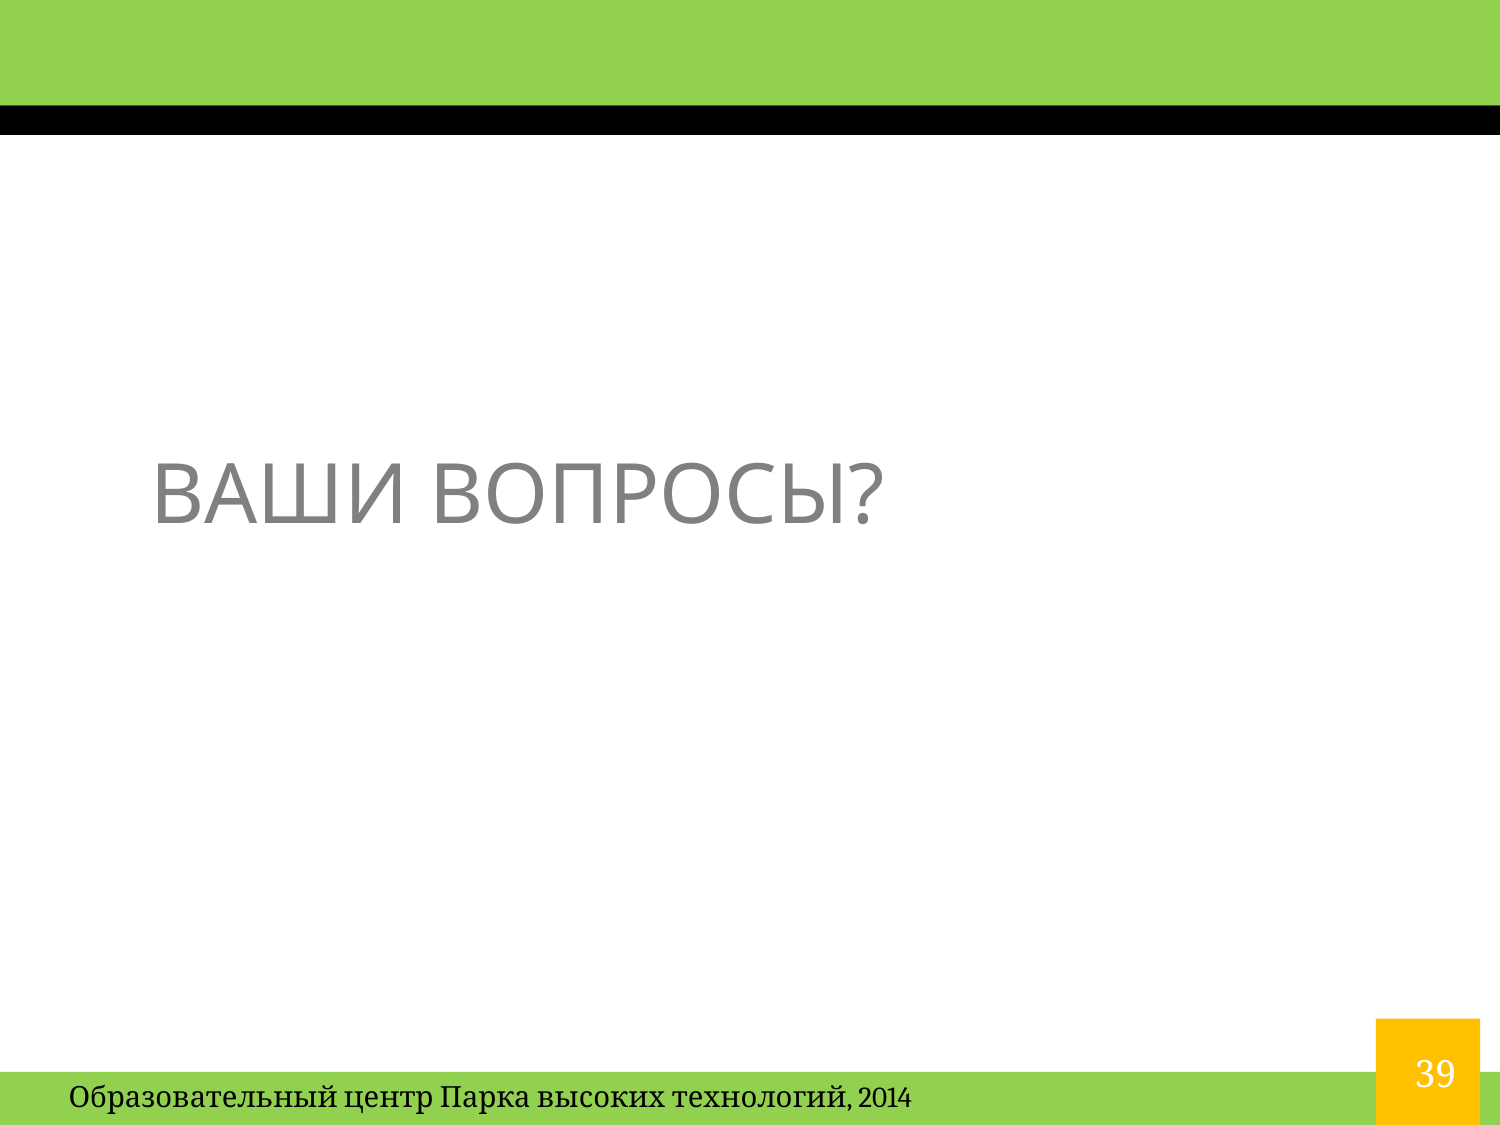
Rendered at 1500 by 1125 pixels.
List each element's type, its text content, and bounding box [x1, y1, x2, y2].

title Ваши вопросы? [135, 432, 1411, 656]
slide_number 39 [1371, 1042, 1500, 1103]
